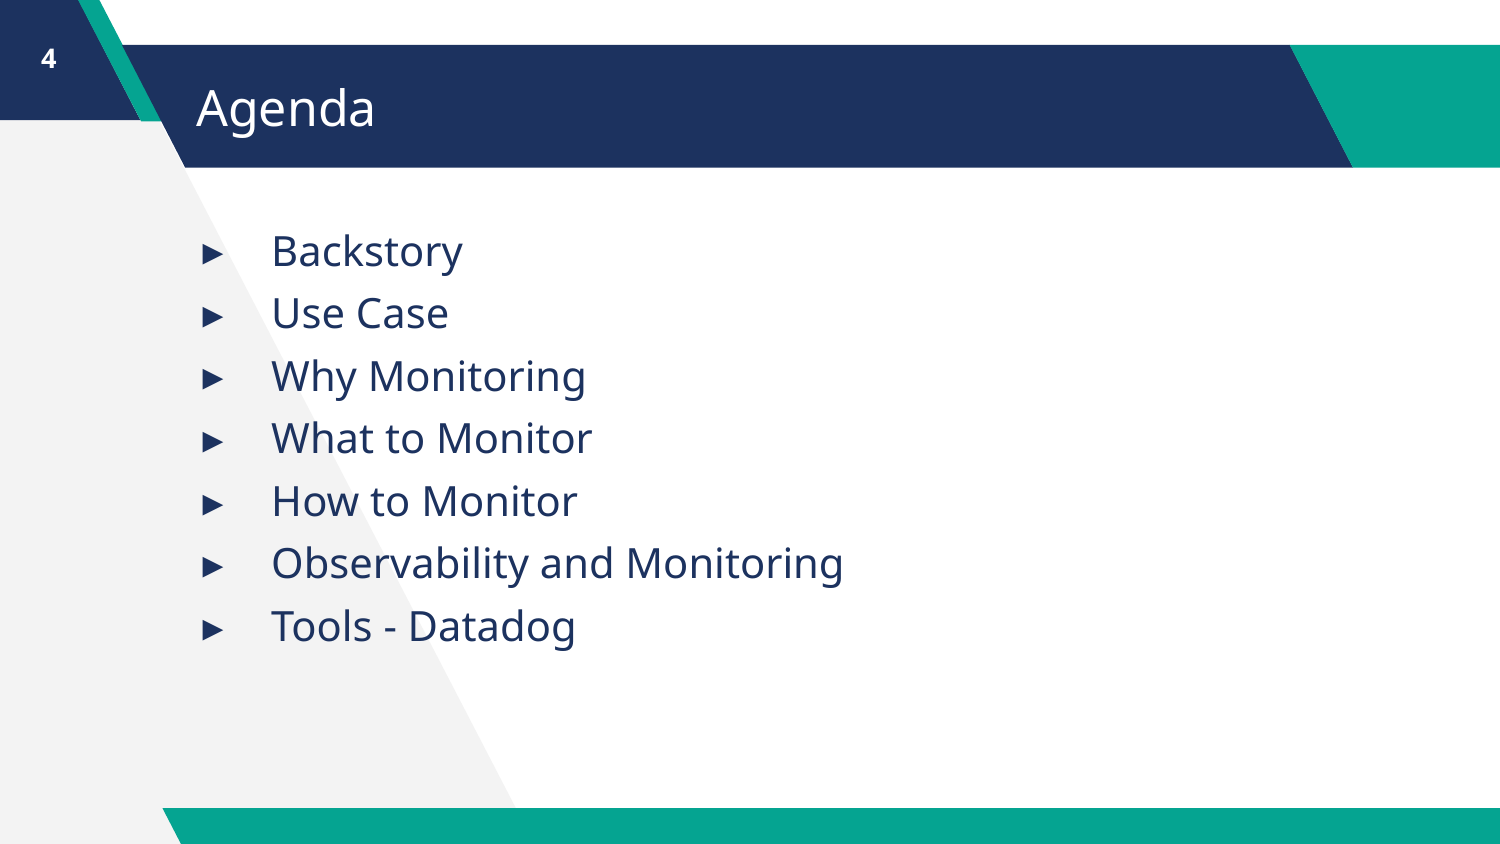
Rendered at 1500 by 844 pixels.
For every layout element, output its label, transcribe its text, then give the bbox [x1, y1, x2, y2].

title Agenda [181, 45, 1285, 169]
list Backstory Use Case Why Monitoring What to Monitor How to Monitor Observability and Monitoring Tools - Datadog [181, 209, 1436, 808]
slide_number 4 [0, 0, 98, 121]
